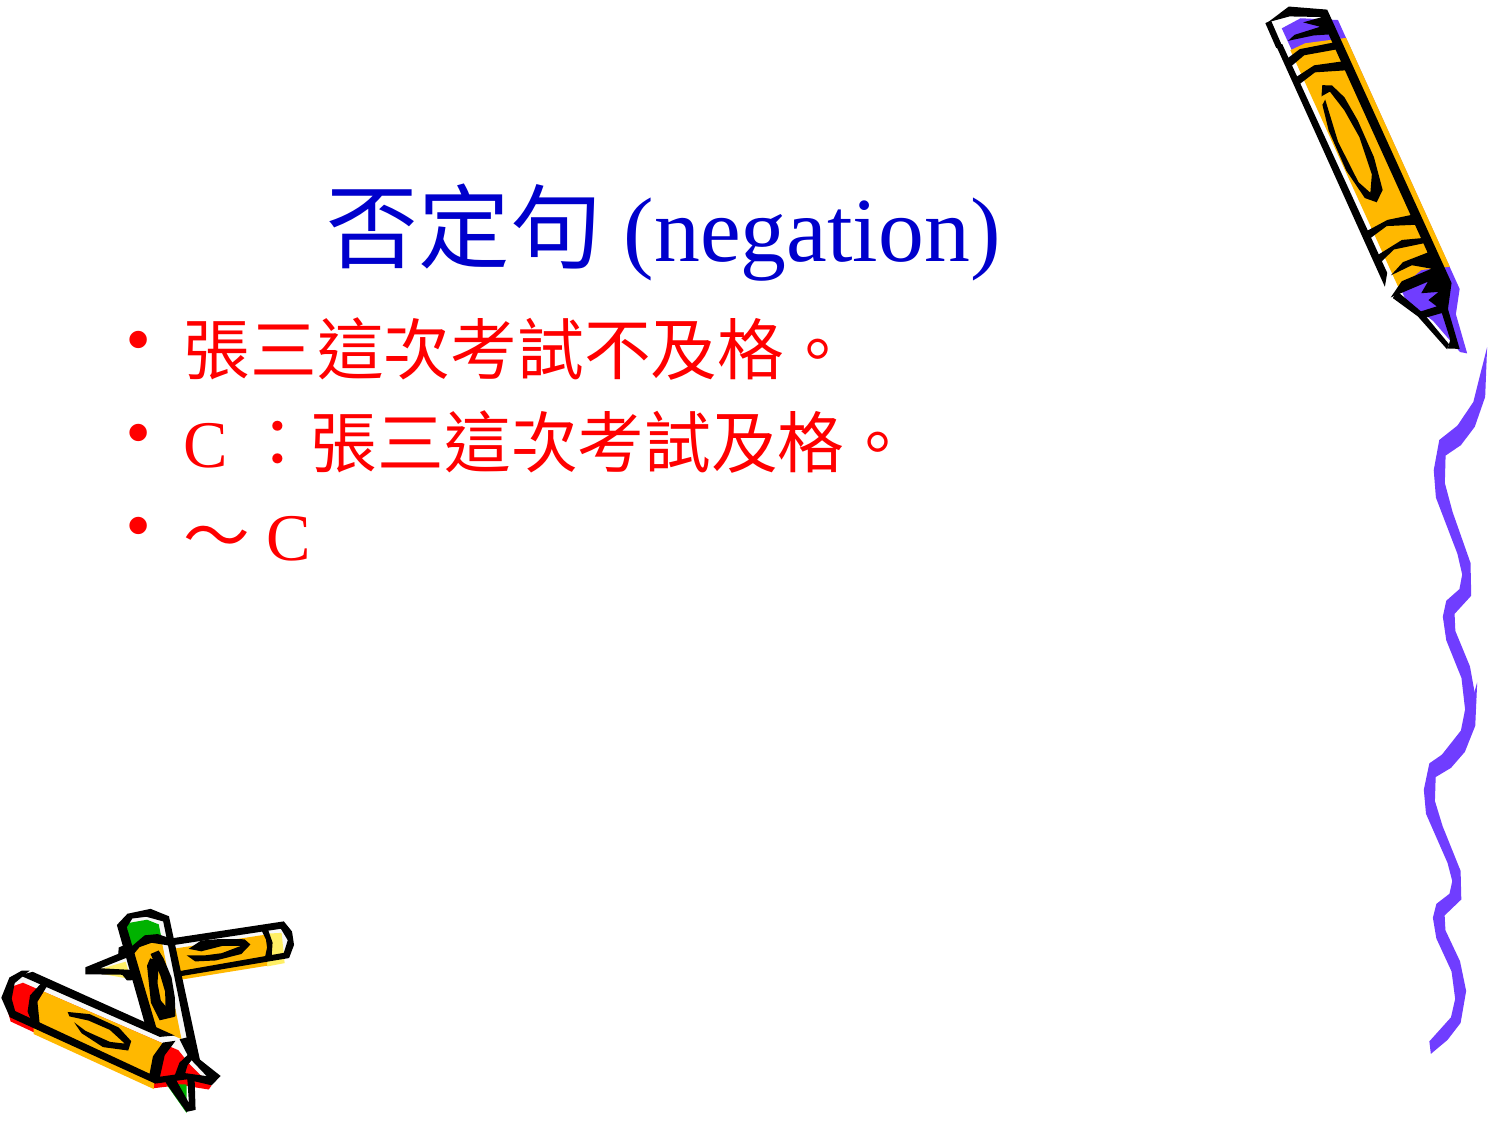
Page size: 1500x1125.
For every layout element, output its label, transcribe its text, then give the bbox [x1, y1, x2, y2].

list 張三這次考試不及格。 C：張三這次考試及格。 ～C [112, 299, 1375, 900]
title 否定句(negation) [112, 24, 1240, 288]
